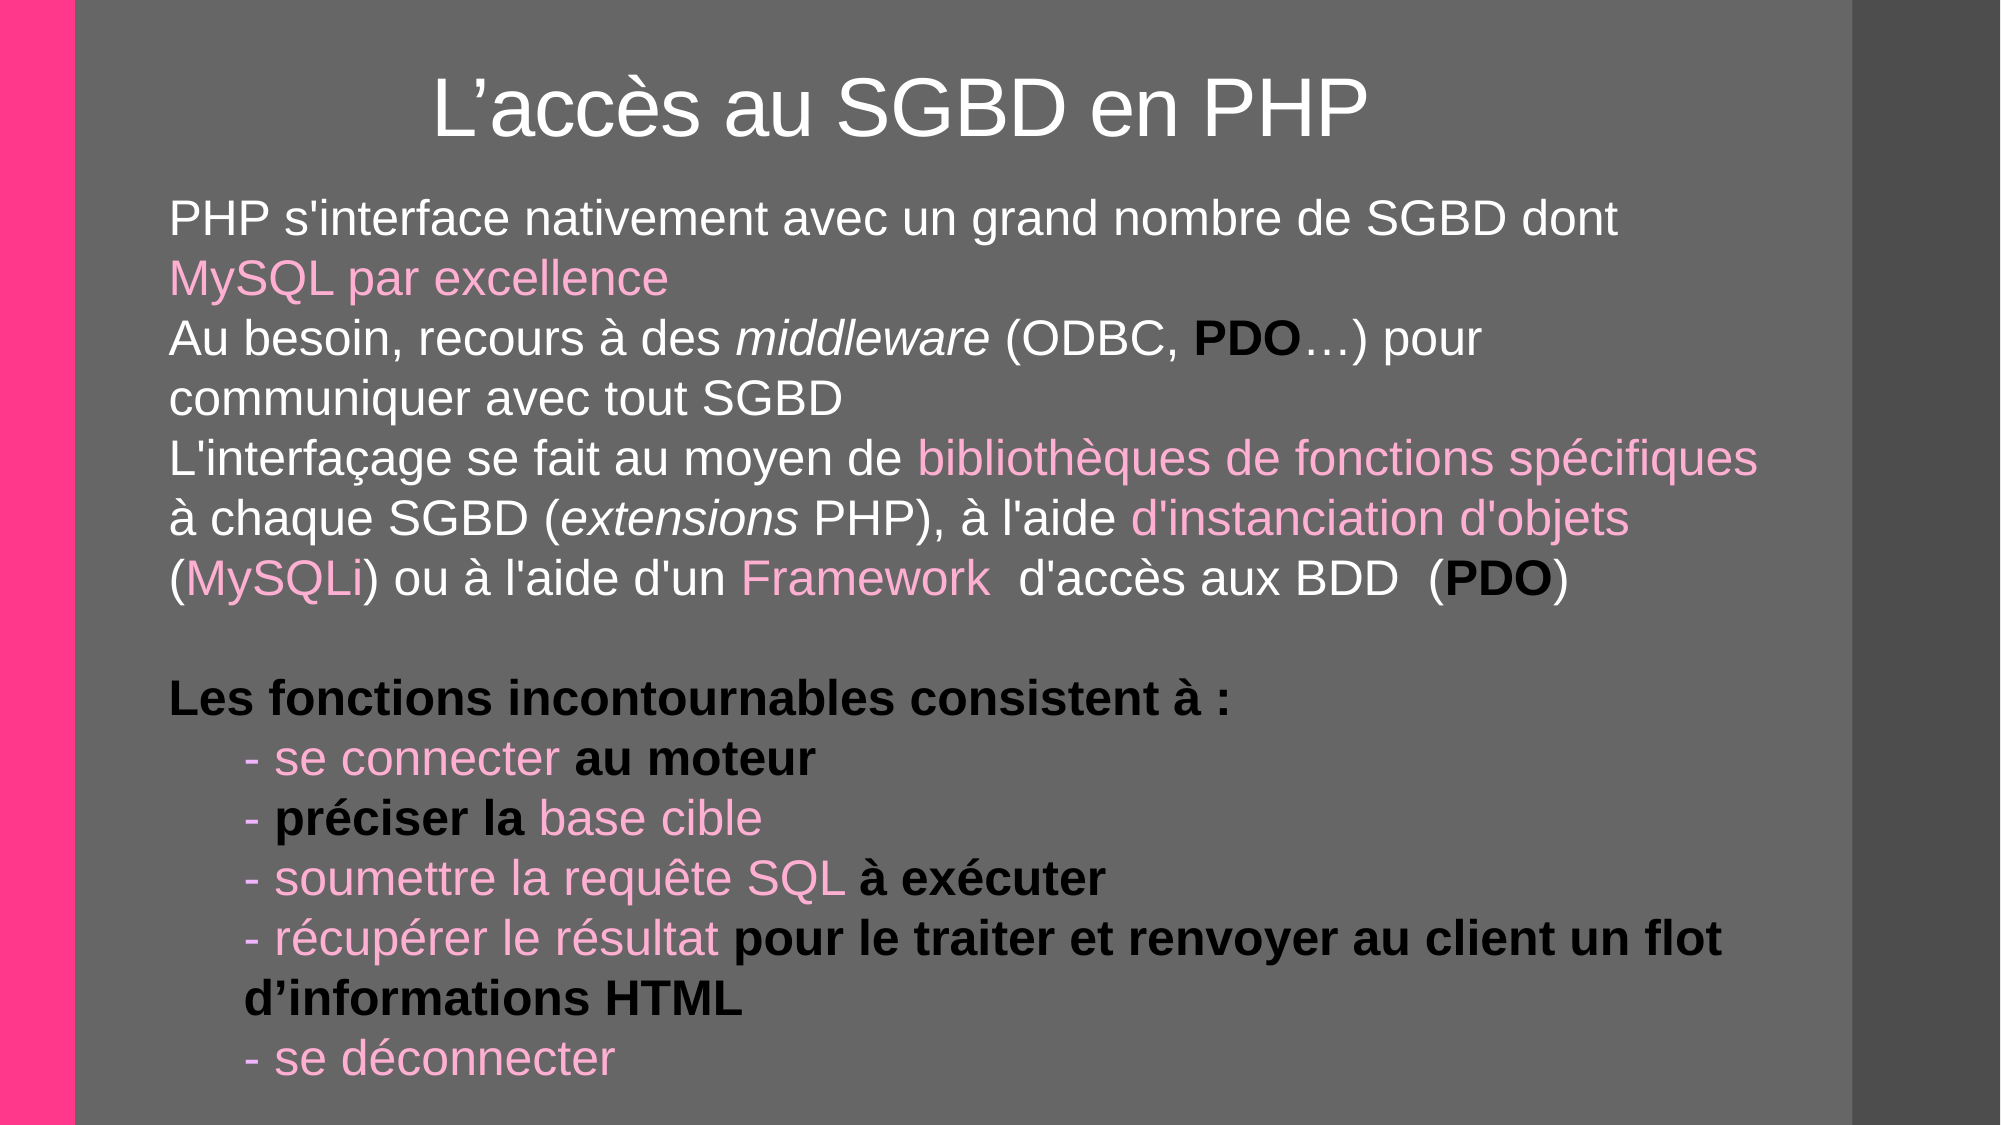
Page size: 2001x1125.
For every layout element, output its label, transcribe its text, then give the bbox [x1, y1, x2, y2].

text_box PHP s'interface nativement avec un grand nombre de SGBD dont MySQL par excellence Au besoin, recours à des middleware (ODBC, PDO…) pour communiquer avec tout SGBD L'interfaçage se fait au moyen de bibliothèques de fonctions spécifiques à chaque SGBD (extensions PHP), à l'aide d'instanciation d'objets (MySQLi) ou à l'aide d'un Framework d'accès aux BDD (PDO) Les fonctions incontournables consistent à : - se connecter au moteur - préciser la base cible - soumettre la requête SQL à exécuter - récupérer le résultat pour le traiter et renvoyer au client un flot d’informations HTML - se déconnecter [153, 177, 1798, 1125]
title L’accès au SGBD en PHP [356, 54, 1446, 162]
